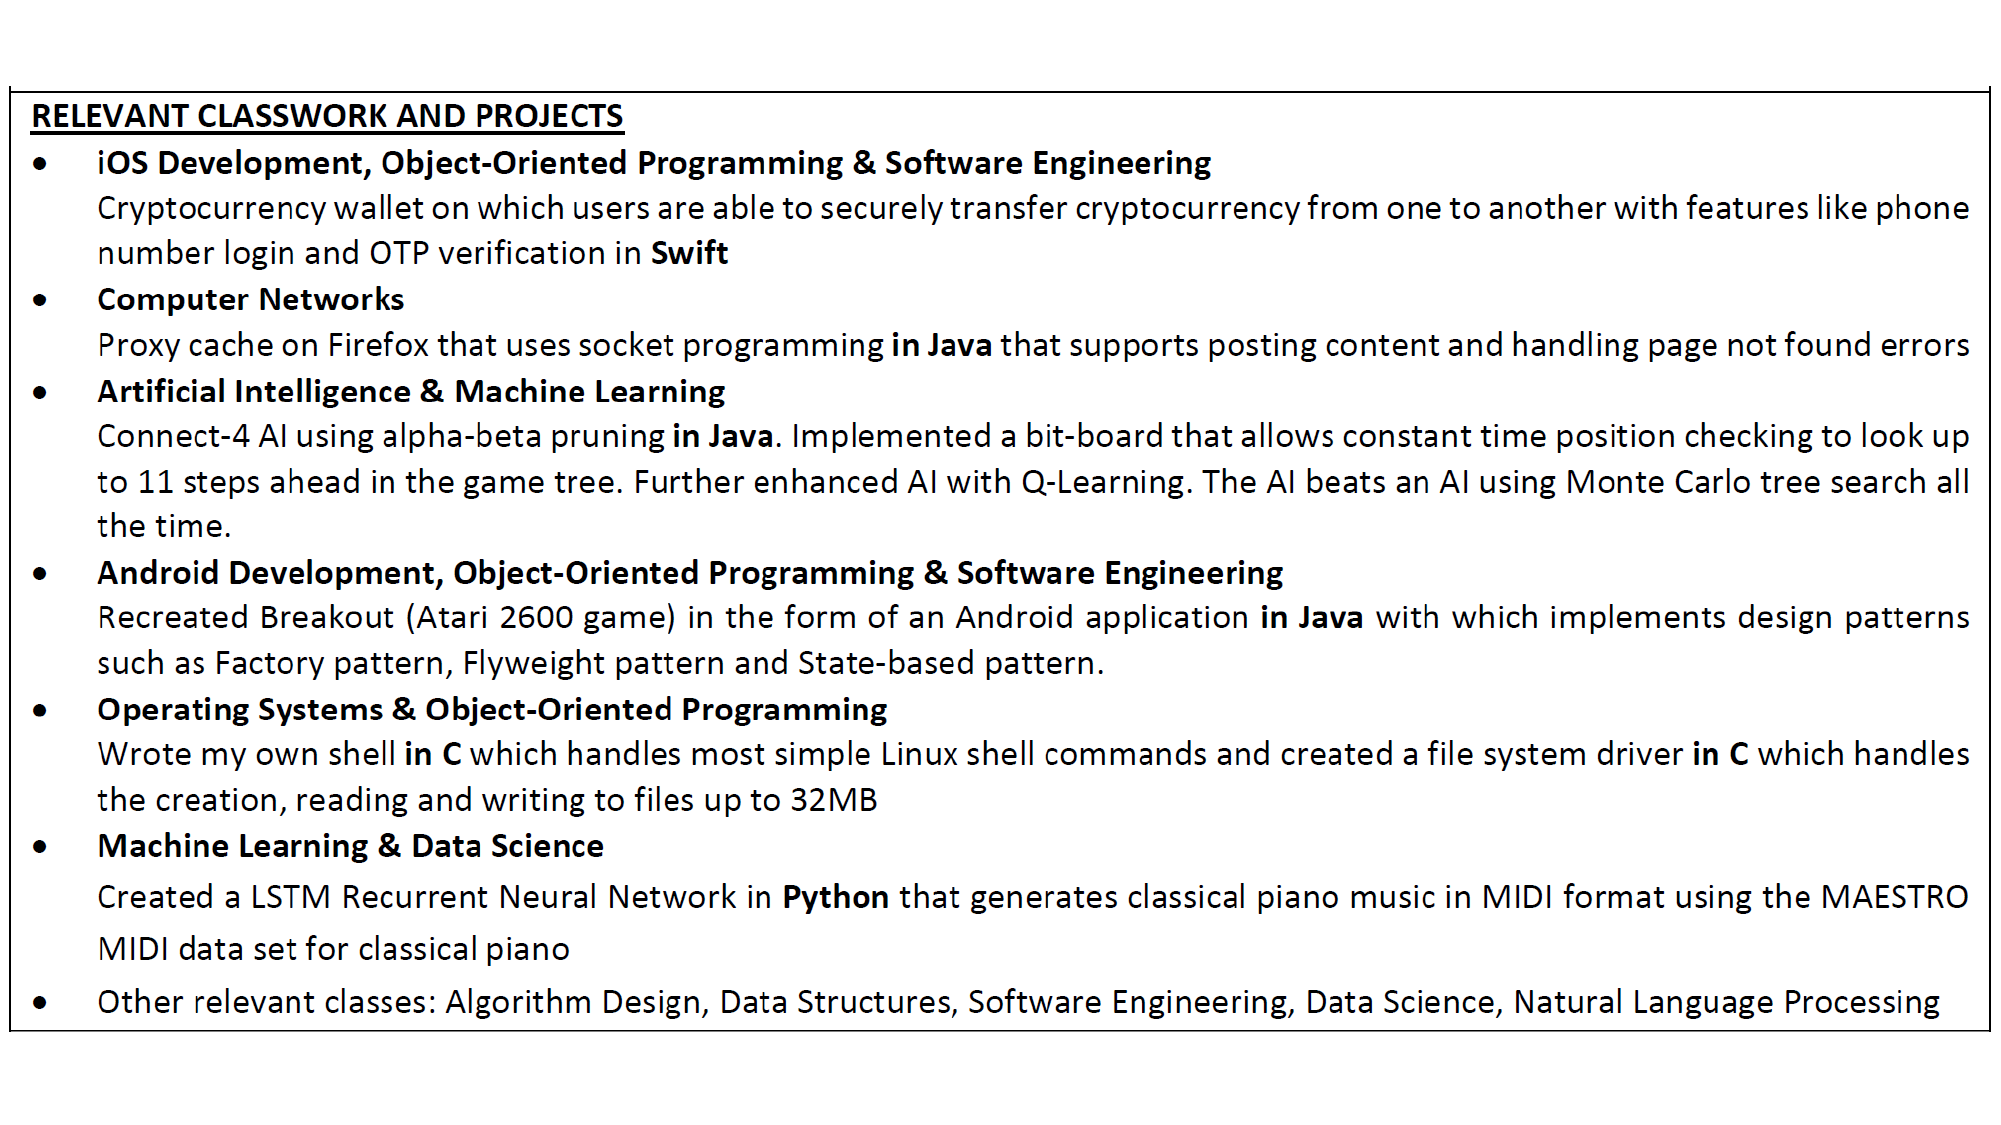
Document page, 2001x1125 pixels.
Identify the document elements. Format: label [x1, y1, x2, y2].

picture [7, 86, 1993, 1032]
